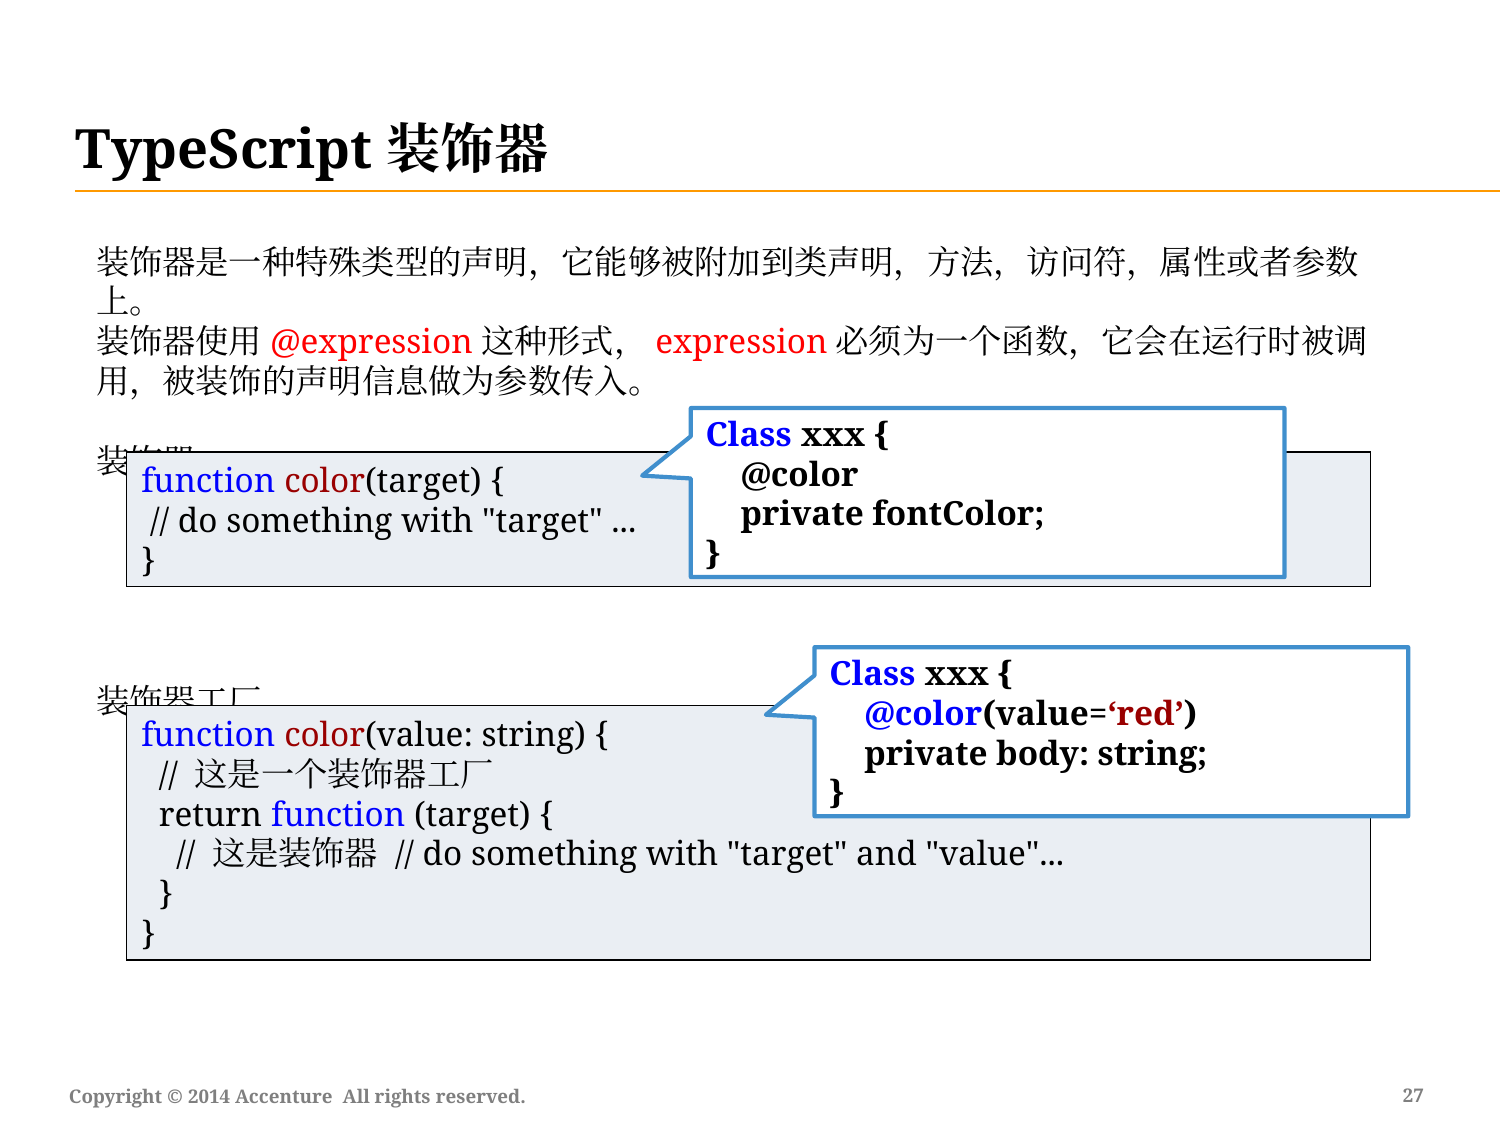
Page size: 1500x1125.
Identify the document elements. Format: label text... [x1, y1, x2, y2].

text_box Class xxx { @color(value=‘red’) private body: string; } [763, 645, 1411, 819]
text_box TypeScript装饰器 [75, 87, 1422, 217]
text_box 26 [1336, 1076, 1424, 1117]
text_box Copyright © 2014 Accenture All rights reserved. [43, 1077, 566, 1116]
text_box function color(target) { // do something with "target" ... } [126, 451, 1371, 587]
text_box function color(value: string) { // 这是一个装饰器工厂 return function (target) { // 这是装饰器 // do something with "target" and "value"... } } [126, 705, 1371, 960]
text_box Class xxx { @color private fontColor; } [640, 405, 1287, 580]
text_box 装饰器是一种特殊类型的声明，它能够被附加到类声明，方法，访问符，属性或者参数上。 装饰器使用@expression这种形式，expression必须为一个函数，它会在运行时被调用，被装饰的声明信息做为参数传入。 装饰器: 装饰器工厂 [81, 233, 1424, 1110]
